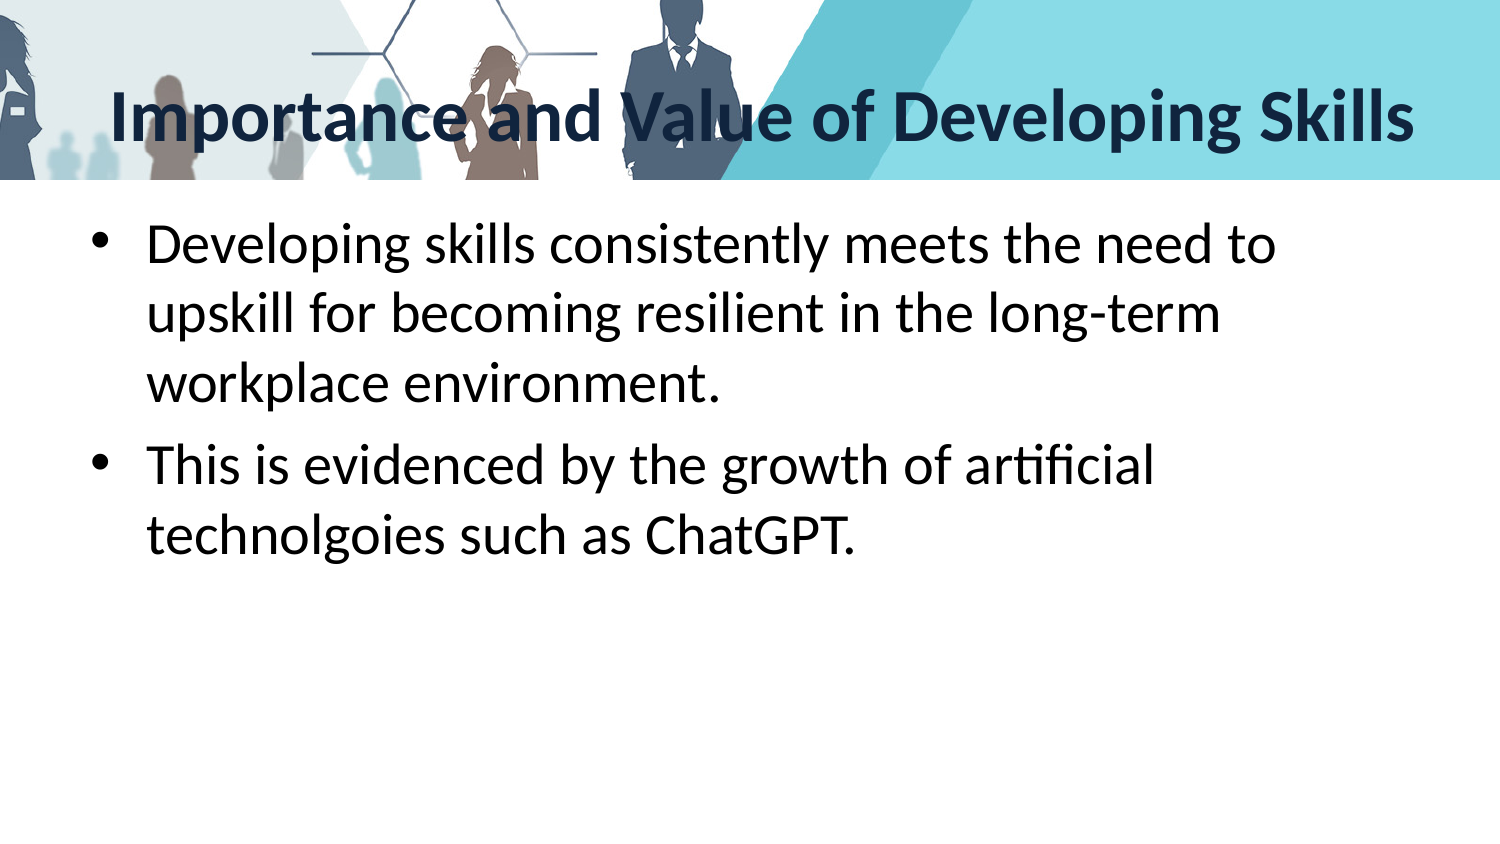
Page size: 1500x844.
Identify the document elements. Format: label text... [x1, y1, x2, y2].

picture [0, 0, 1500, 844]
title Importance and Value of Developing Skills [77, 48, 1433, 175]
list Developing skills consistently meets the need to upskill for becoming resilient in the long-term workplace environment. This is evidenced by the growth of artificial technolgoies such as ChatGPT. [75, 197, 1441, 784]
